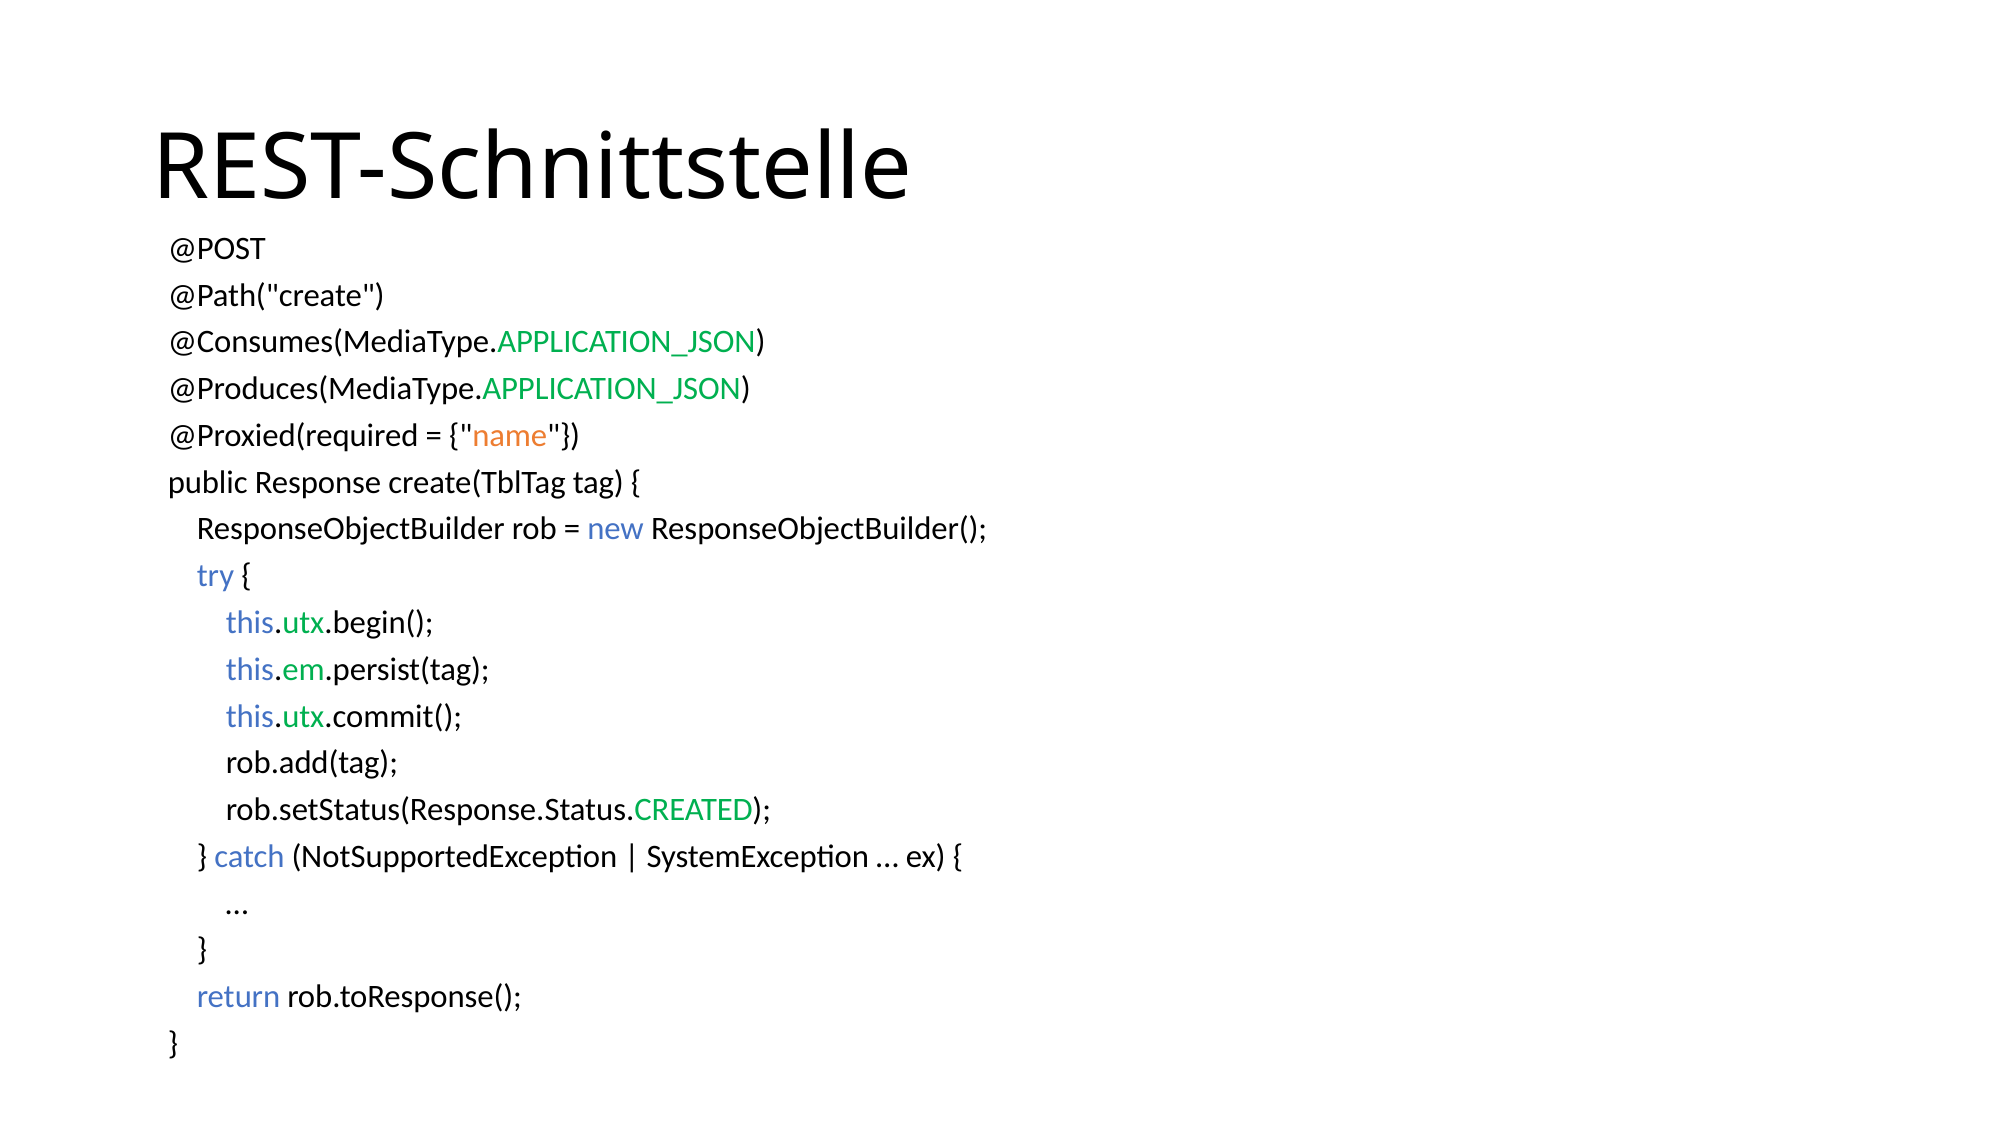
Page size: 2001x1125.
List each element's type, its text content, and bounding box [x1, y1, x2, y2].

list @POST @Path("create") @Consumes(MediaType.APPLICATION_JSON) @Produces(MediaType.APPLICATION_JSON) @Proxied(required = {"name"}) public Response create(TblTag tag) { ResponseObjectBuilder rob = new ResponseObjectBuilder(); try { this.utx.begin(); this.em.persist(tag); this.utx.commit(); rob.add(tag); rob.setStatus(Response.Status.CREATED); } catch (NotSupportedException | SystemException … ex) { … } return rob.toResponse(); } [123, 223, 1849, 1084]
title REST-Schnittstelle [137, 59, 1863, 278]
